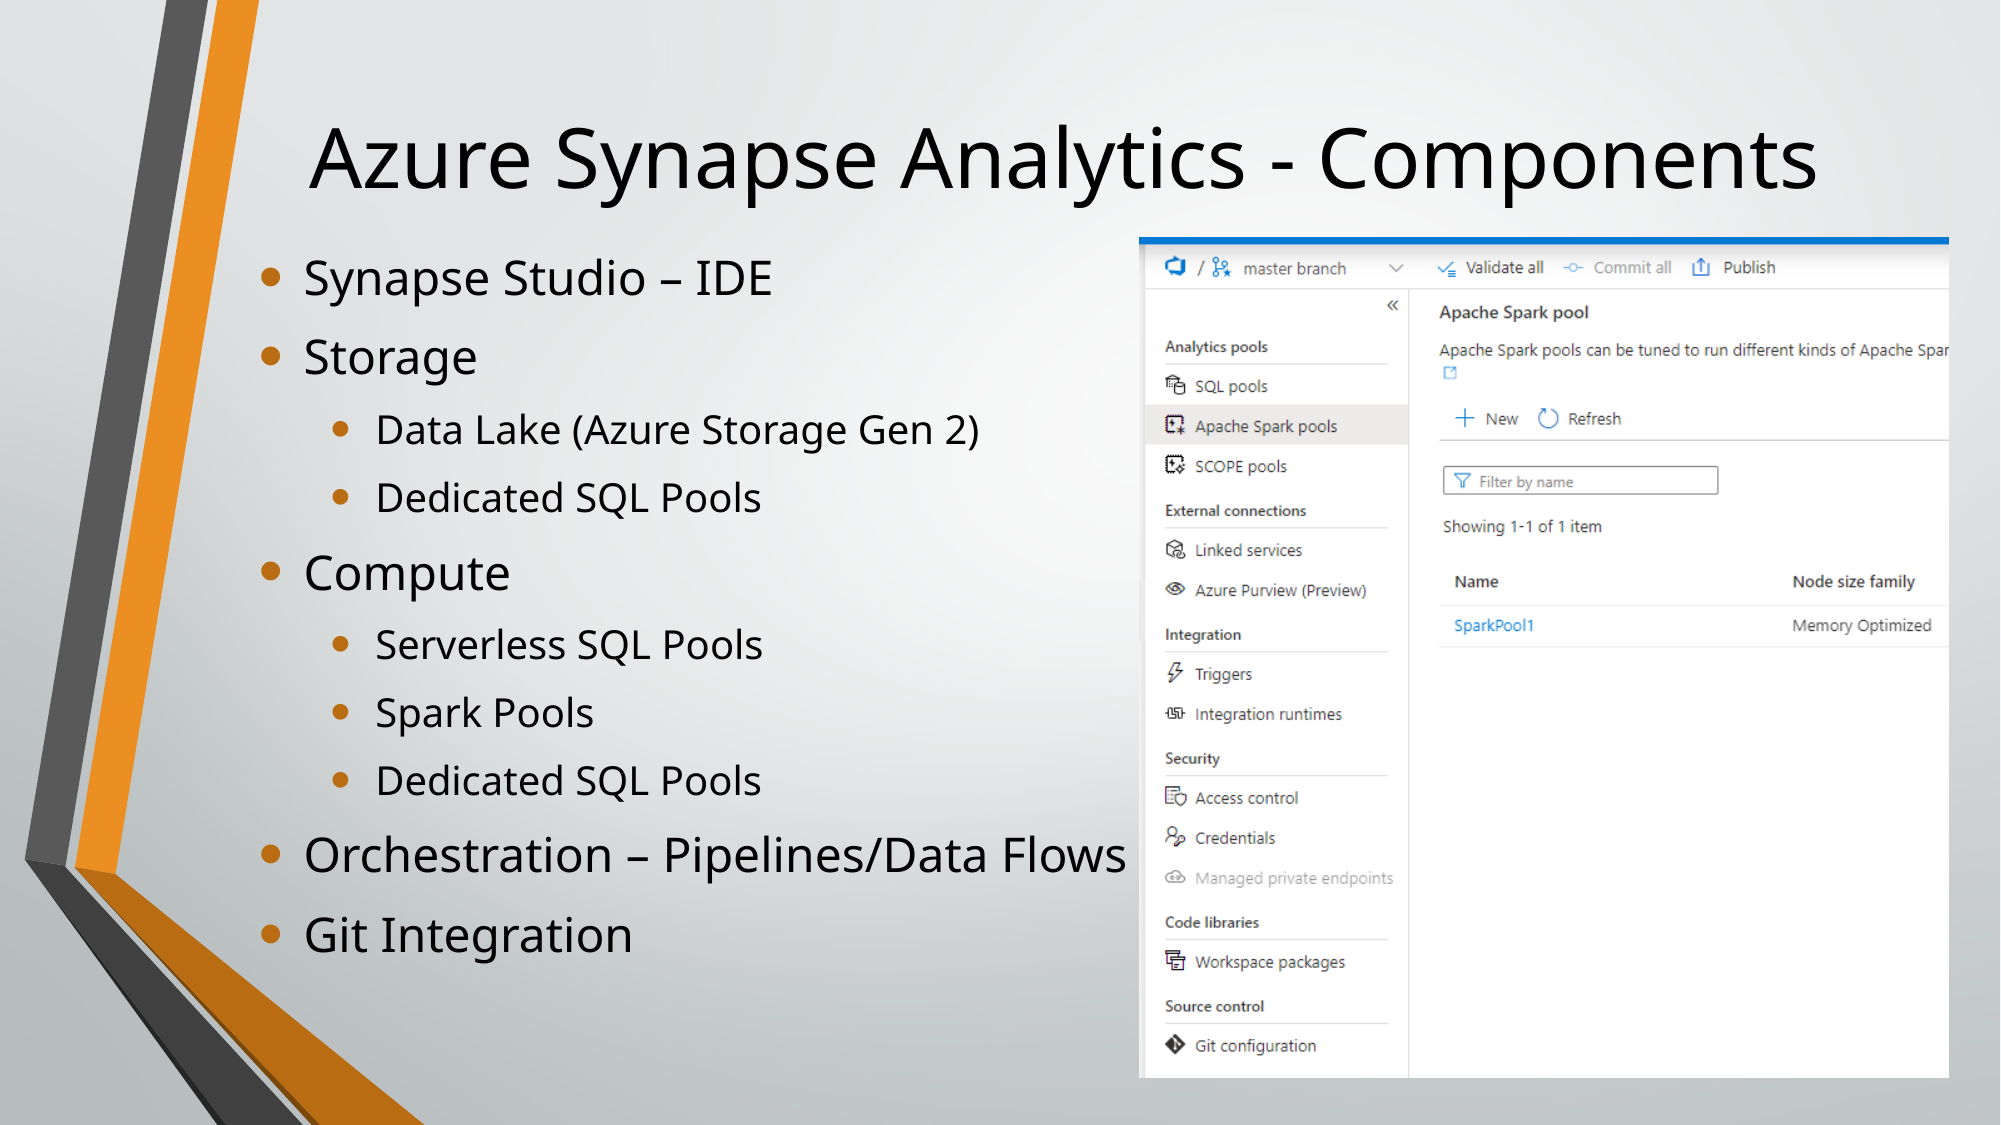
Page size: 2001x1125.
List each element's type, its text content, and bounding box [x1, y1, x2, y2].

picture [1139, 237, 1949, 1078]
list Synapse Studio – IDE Storage Data Lake (Azure Storage Gen 2) Dedicated SQL Pools Compute Serverless SQL Pools Spark Pools Dedicated SQL Pools Orchestration – Pipelines/Data Flows Git Integration [243, 237, 1139, 972]
title Azure Synapse Analytics - Components [243, 73, 1887, 237]
